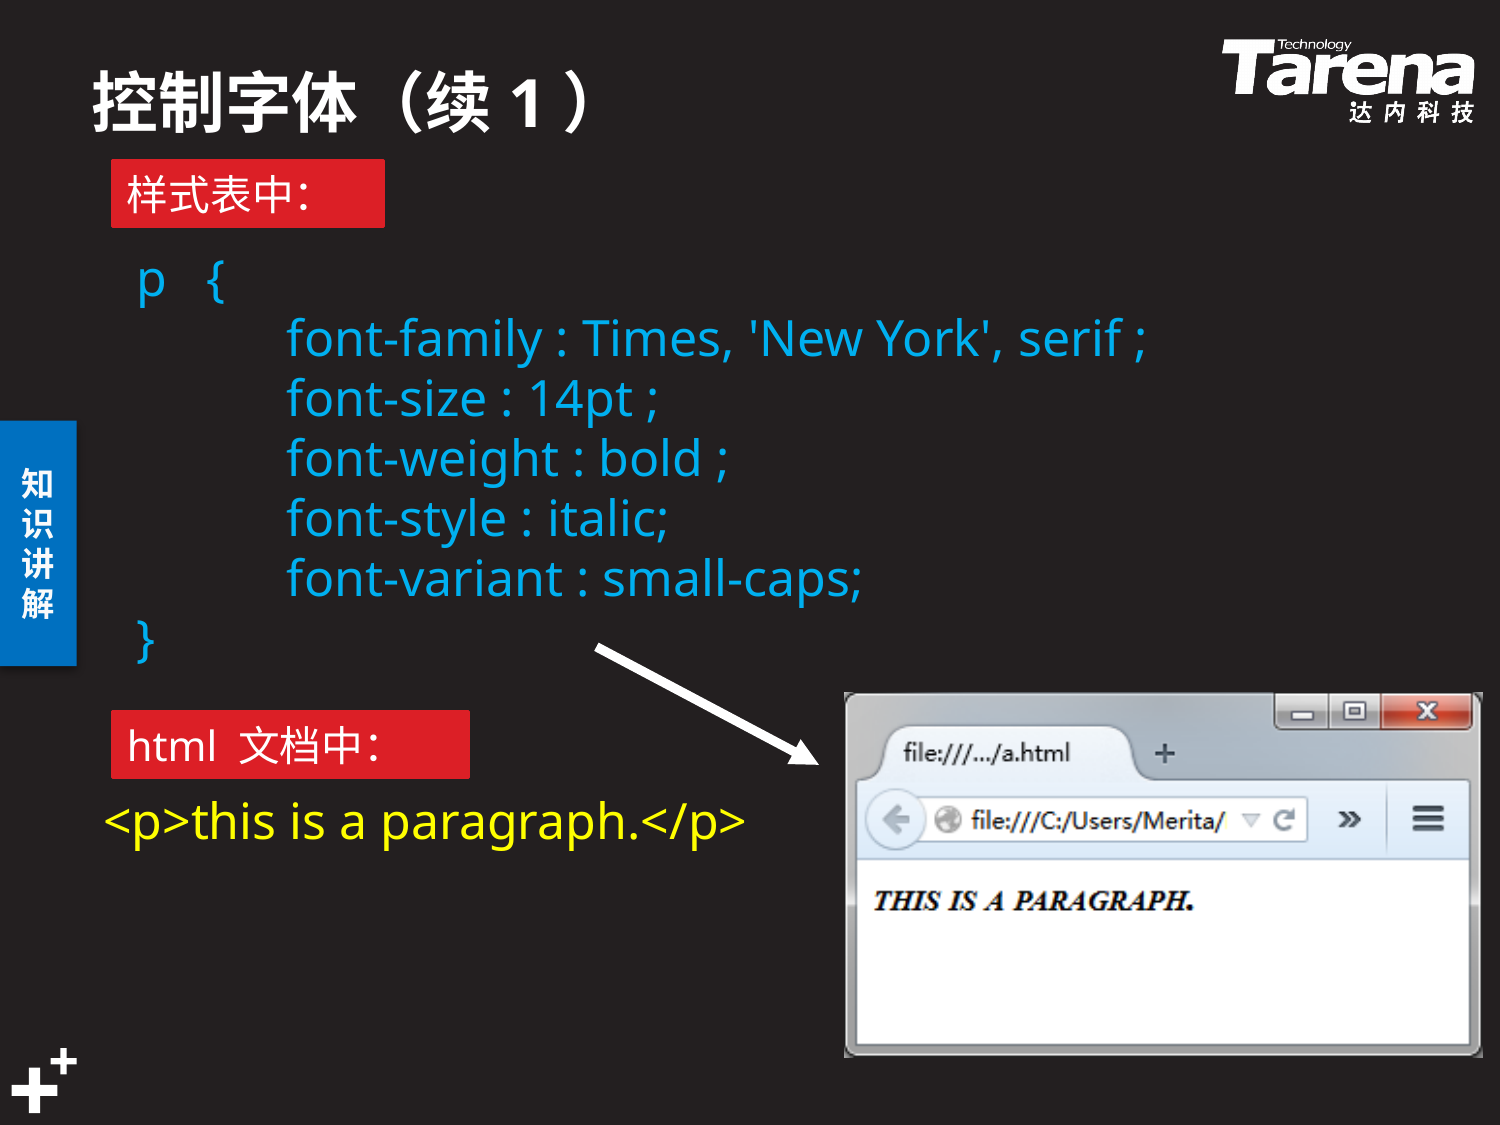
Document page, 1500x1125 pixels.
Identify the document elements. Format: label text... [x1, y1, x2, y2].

picture [1222, 39, 1475, 123]
text_box [596, 646, 819, 765]
text_box 样式表中： [109, 158, 387, 229]
text_box p { font-family : Times, 'New York', serif ; font-size : 14pt ; font-weight : bold ; font-style : italic; font-variant : small-caps; } [122, 239, 1417, 675]
picture [844, 692, 1483, 1058]
text_box <p>this is a paragraph.</p> [88, 782, 837, 857]
text_box html 文档中： [109, 709, 472, 781]
title 控制字体（续1） [76, 42, 1188, 160]
